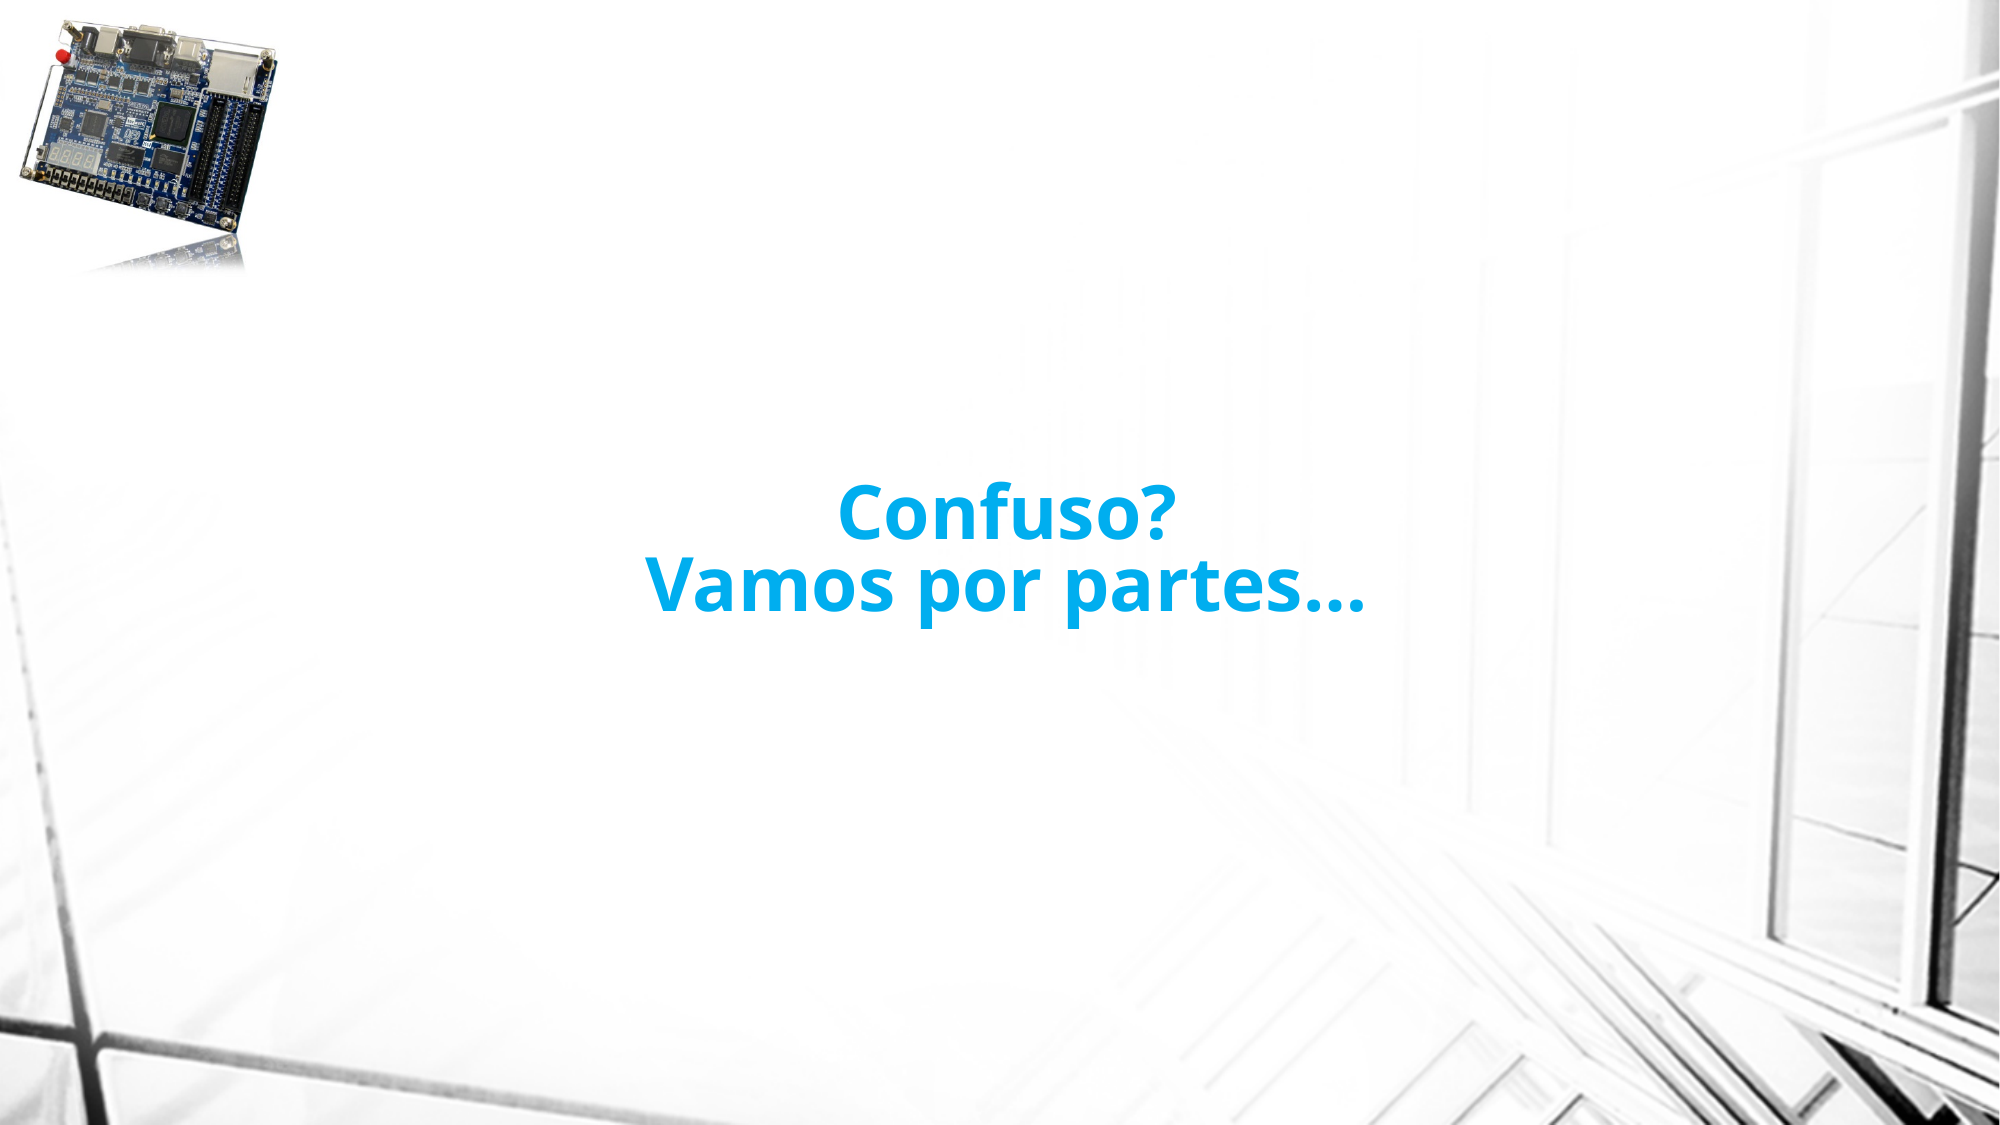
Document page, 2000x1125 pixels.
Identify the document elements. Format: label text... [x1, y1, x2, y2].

picture [0, 0, 2000, 1125]
title Confuso? Vamos por partes… [294, 420, 1720, 634]
